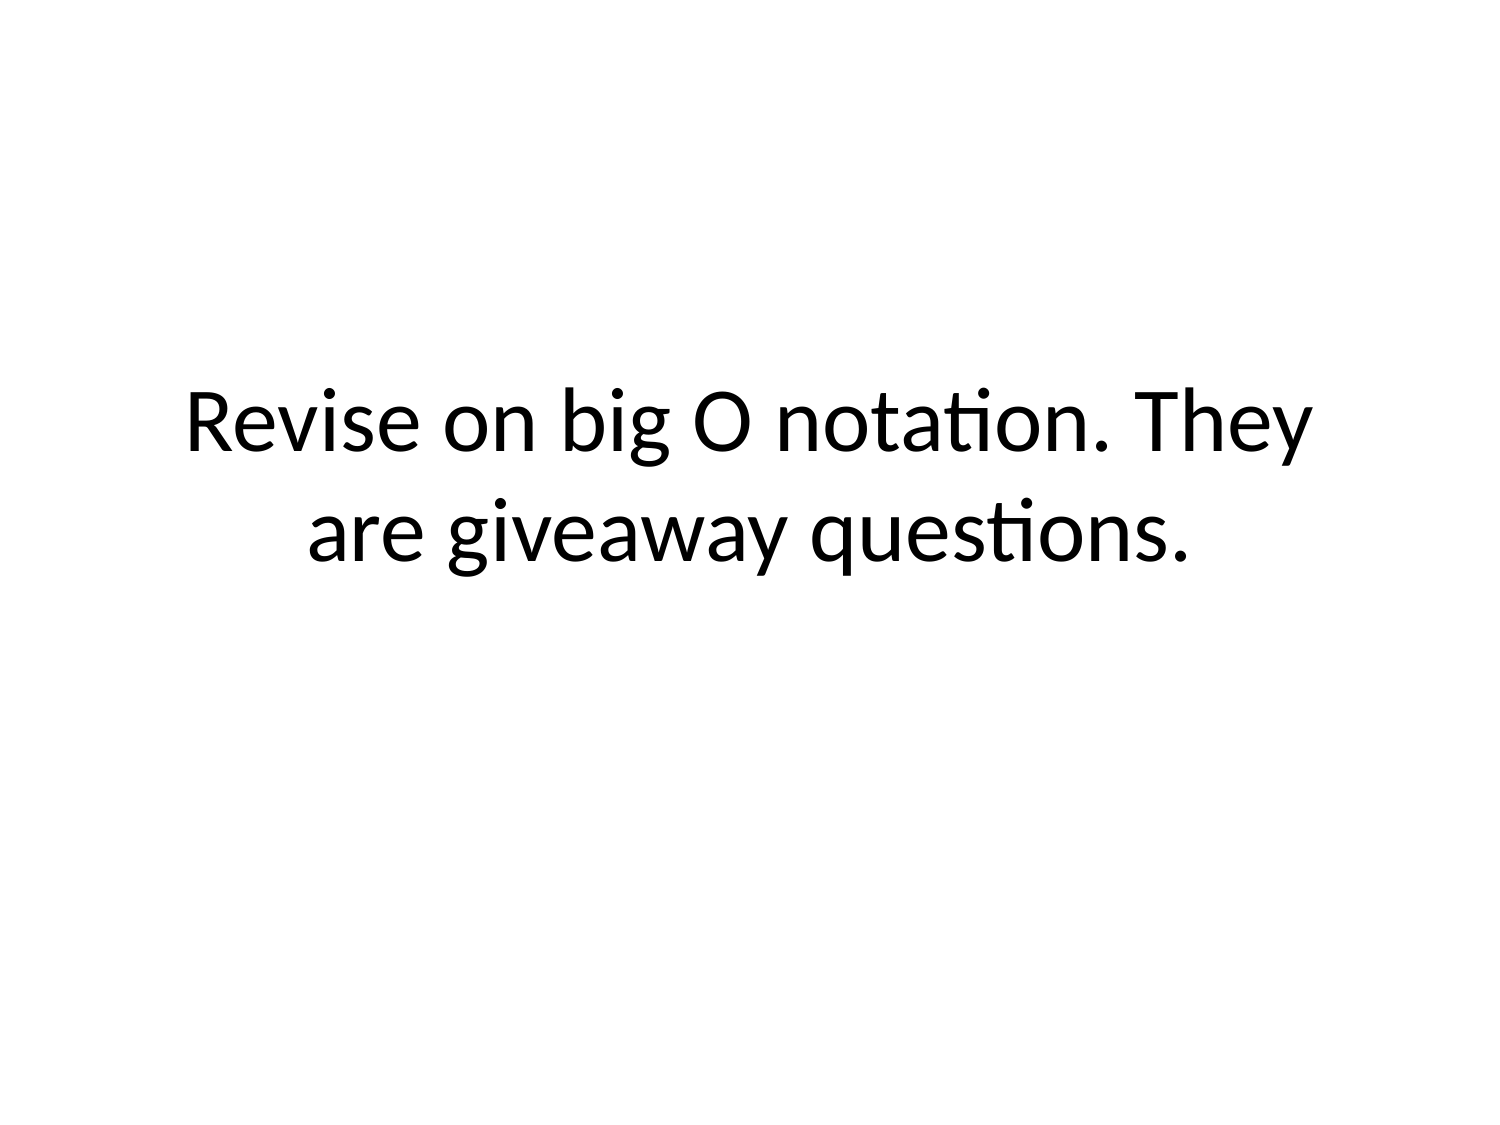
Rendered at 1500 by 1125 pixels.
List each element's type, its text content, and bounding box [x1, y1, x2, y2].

title Revise on big O notation. They are giveaway questions. [112, 349, 1388, 591]
